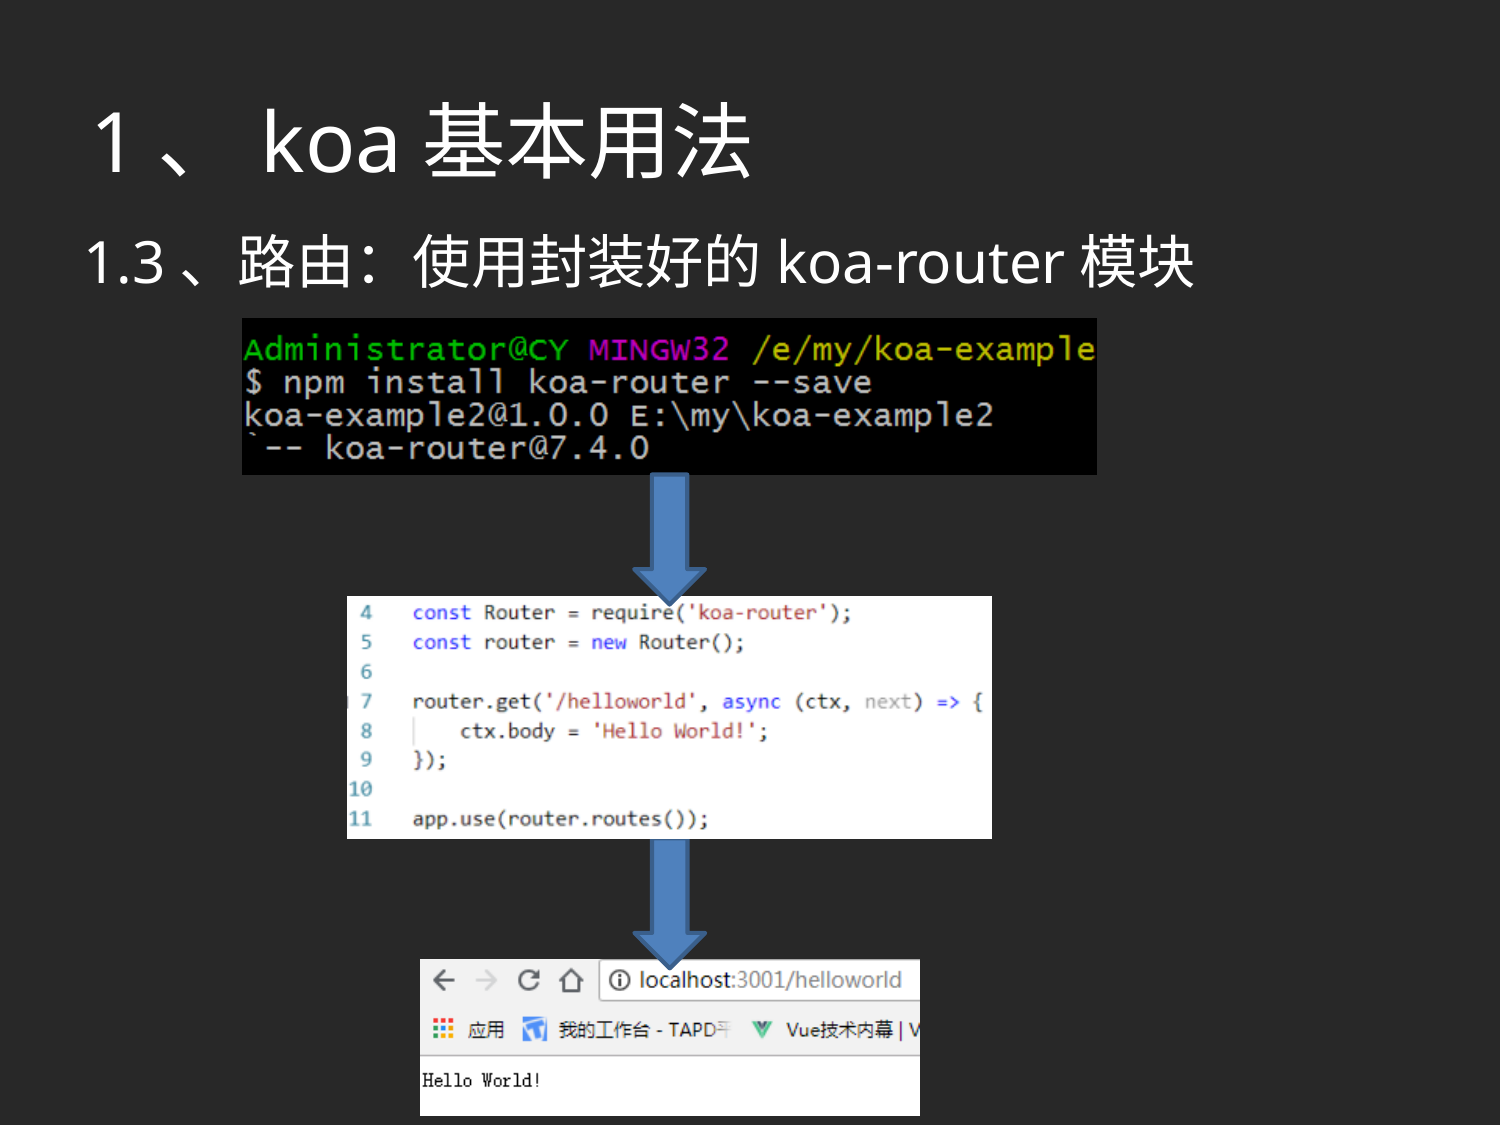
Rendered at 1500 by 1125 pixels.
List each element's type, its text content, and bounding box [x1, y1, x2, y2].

title 1、koa基本用法 [75, 45, 1425, 209]
text_box [632, 846, 708, 958]
picture [420, 959, 920, 1116]
list 1.3、路由：使用封装好的koa-router模块 [7, 209, 1425, 1005]
picture [347, 595, 992, 839]
text_box [632, 482, 707, 594]
picture [242, 317, 1098, 475]
